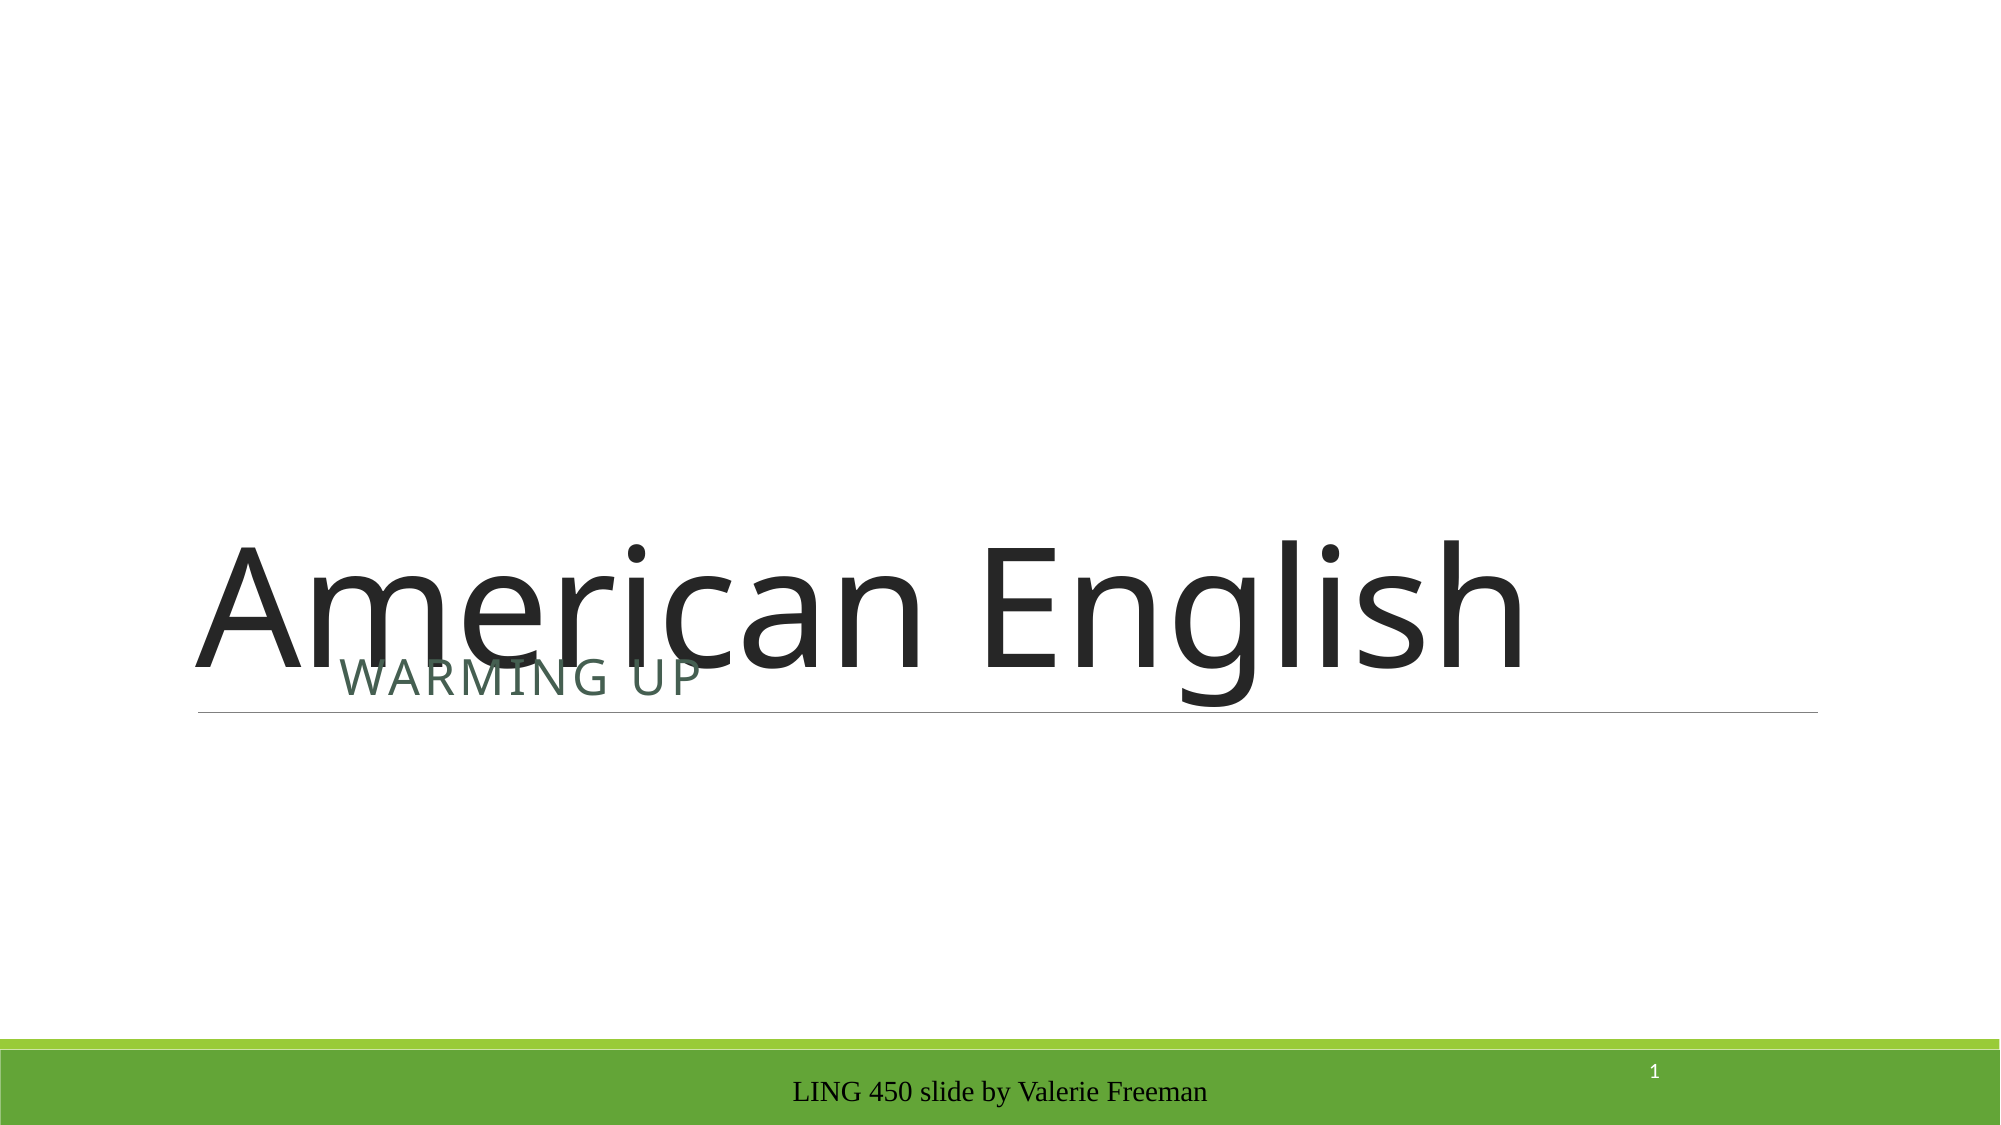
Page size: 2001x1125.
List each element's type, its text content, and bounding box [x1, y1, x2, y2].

subtitle Warming up [324, 644, 1525, 900]
footer LING 450 slide by Valerie Freeman [604, 1059, 1396, 1120]
title American English [180, 124, 1830, 710]
slide_number 1 [1599, 1040, 1675, 1100]
